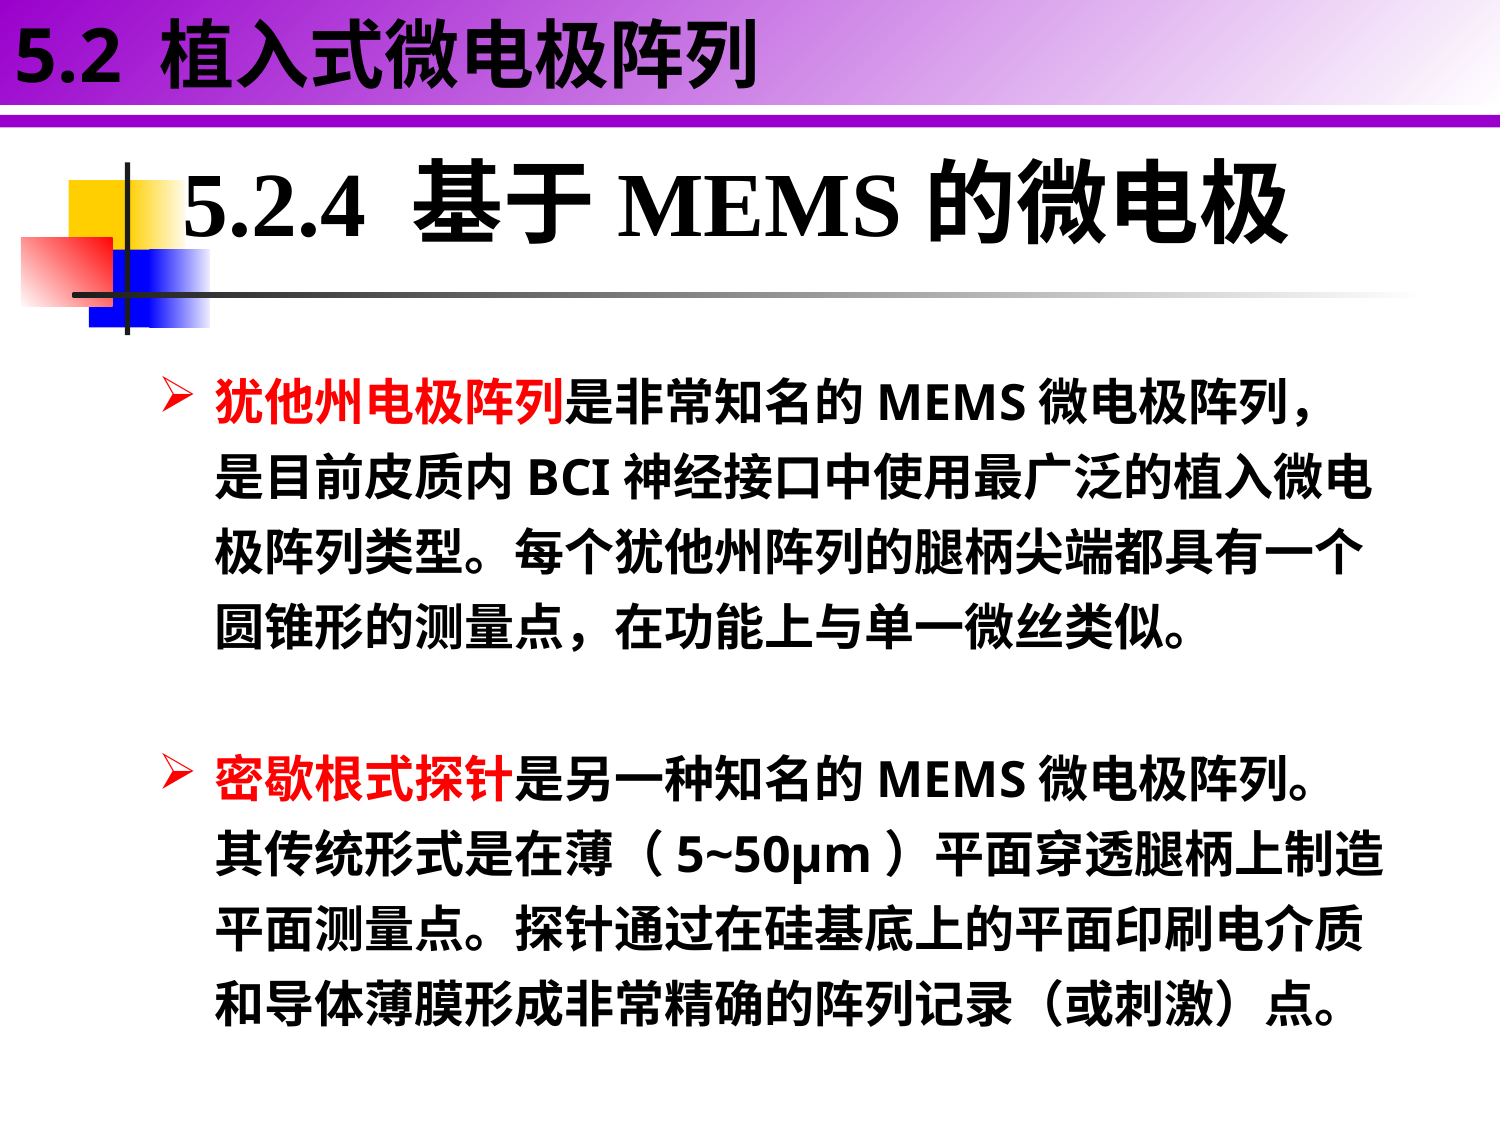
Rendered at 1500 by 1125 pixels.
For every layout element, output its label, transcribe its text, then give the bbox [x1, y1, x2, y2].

text_box 5.2.4 基于MEMS的微电极 [167, 137, 1307, 263]
text_box 密歇根式探针是另一种知名的MEMS微电极阵列。其传统形式是在薄（5~50μm）平面穿透腿柄上制造平面测量点。探针通过在硅基底上的平面印刷电介质和导体薄膜形成非常精确的阵列记录（或刺激）点。 [143, 724, 1404, 1040]
text_box 犹他州电极阵列是非常知名的MEMS微电极阵列，是目前皮质内BCI神经接口中使用最广泛的植入微电极阵列类型。每个犹他州阵列的腿柄尖端都具有一个圆锥形的测量点，在功能上与单一微丝类似。 [143, 348, 1404, 663]
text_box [0, 0, 1500, 122]
